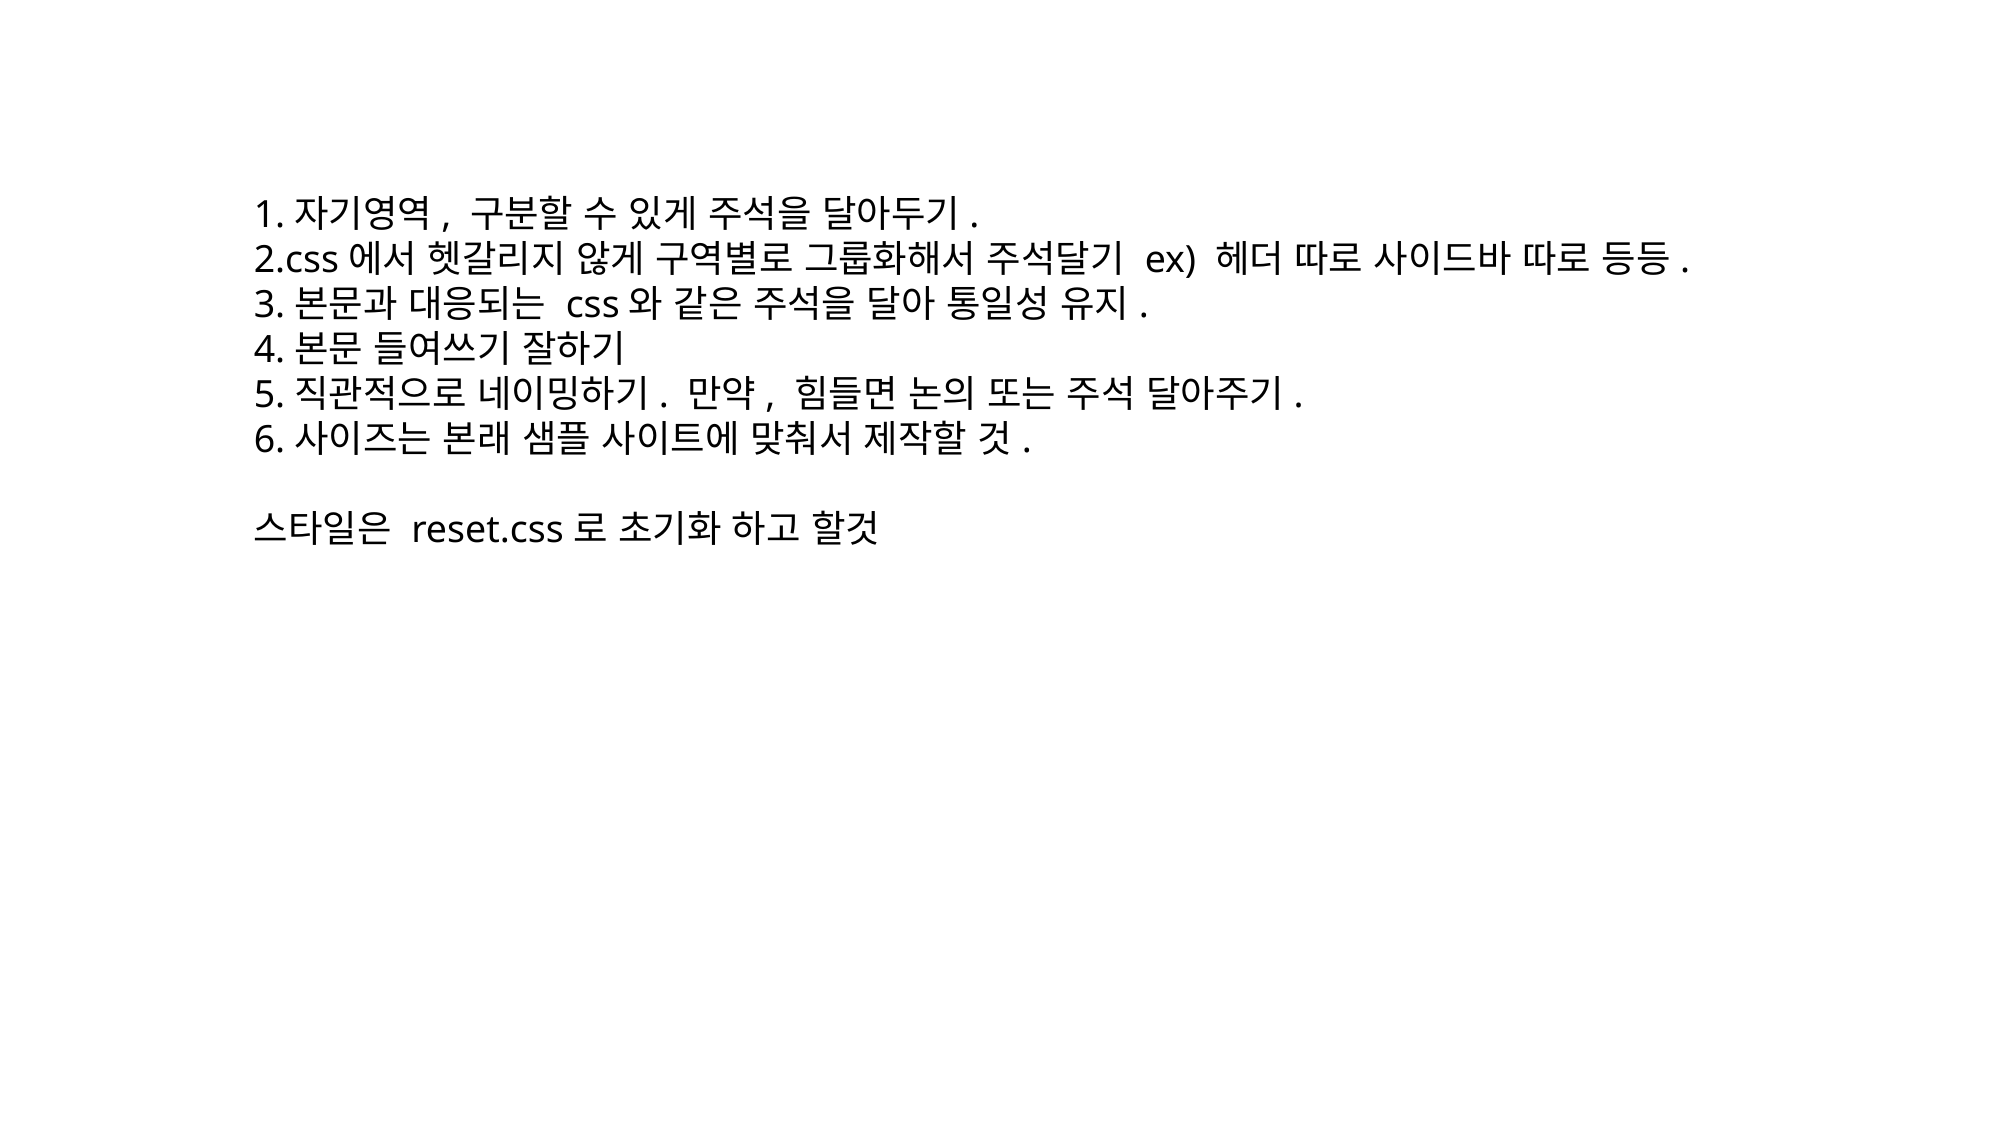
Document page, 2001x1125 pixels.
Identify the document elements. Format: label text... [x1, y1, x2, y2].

text_box 1.자기영역, 구분할 수 있게 주석을 달아두기. 2.css에서 헷갈리지 않게 구역별로 그룹화해서 주석달기 ex) 헤더 따로 사이드바 따로 등등. 3.본문과 대응되는 css와 같은 주석을 달아 통일성 유지. 4.본문 들여쓰기 잘하기 5.직관적으로 네이밍하기. 만약, 힘들면 논의 또는 주석 달아주기. 6.사이즈는 본래 샘플 사이트에 맞춰서 제작할 것. 스타일은 reset.css로 초기화 하고 할것 [239, 182, 1705, 603]
